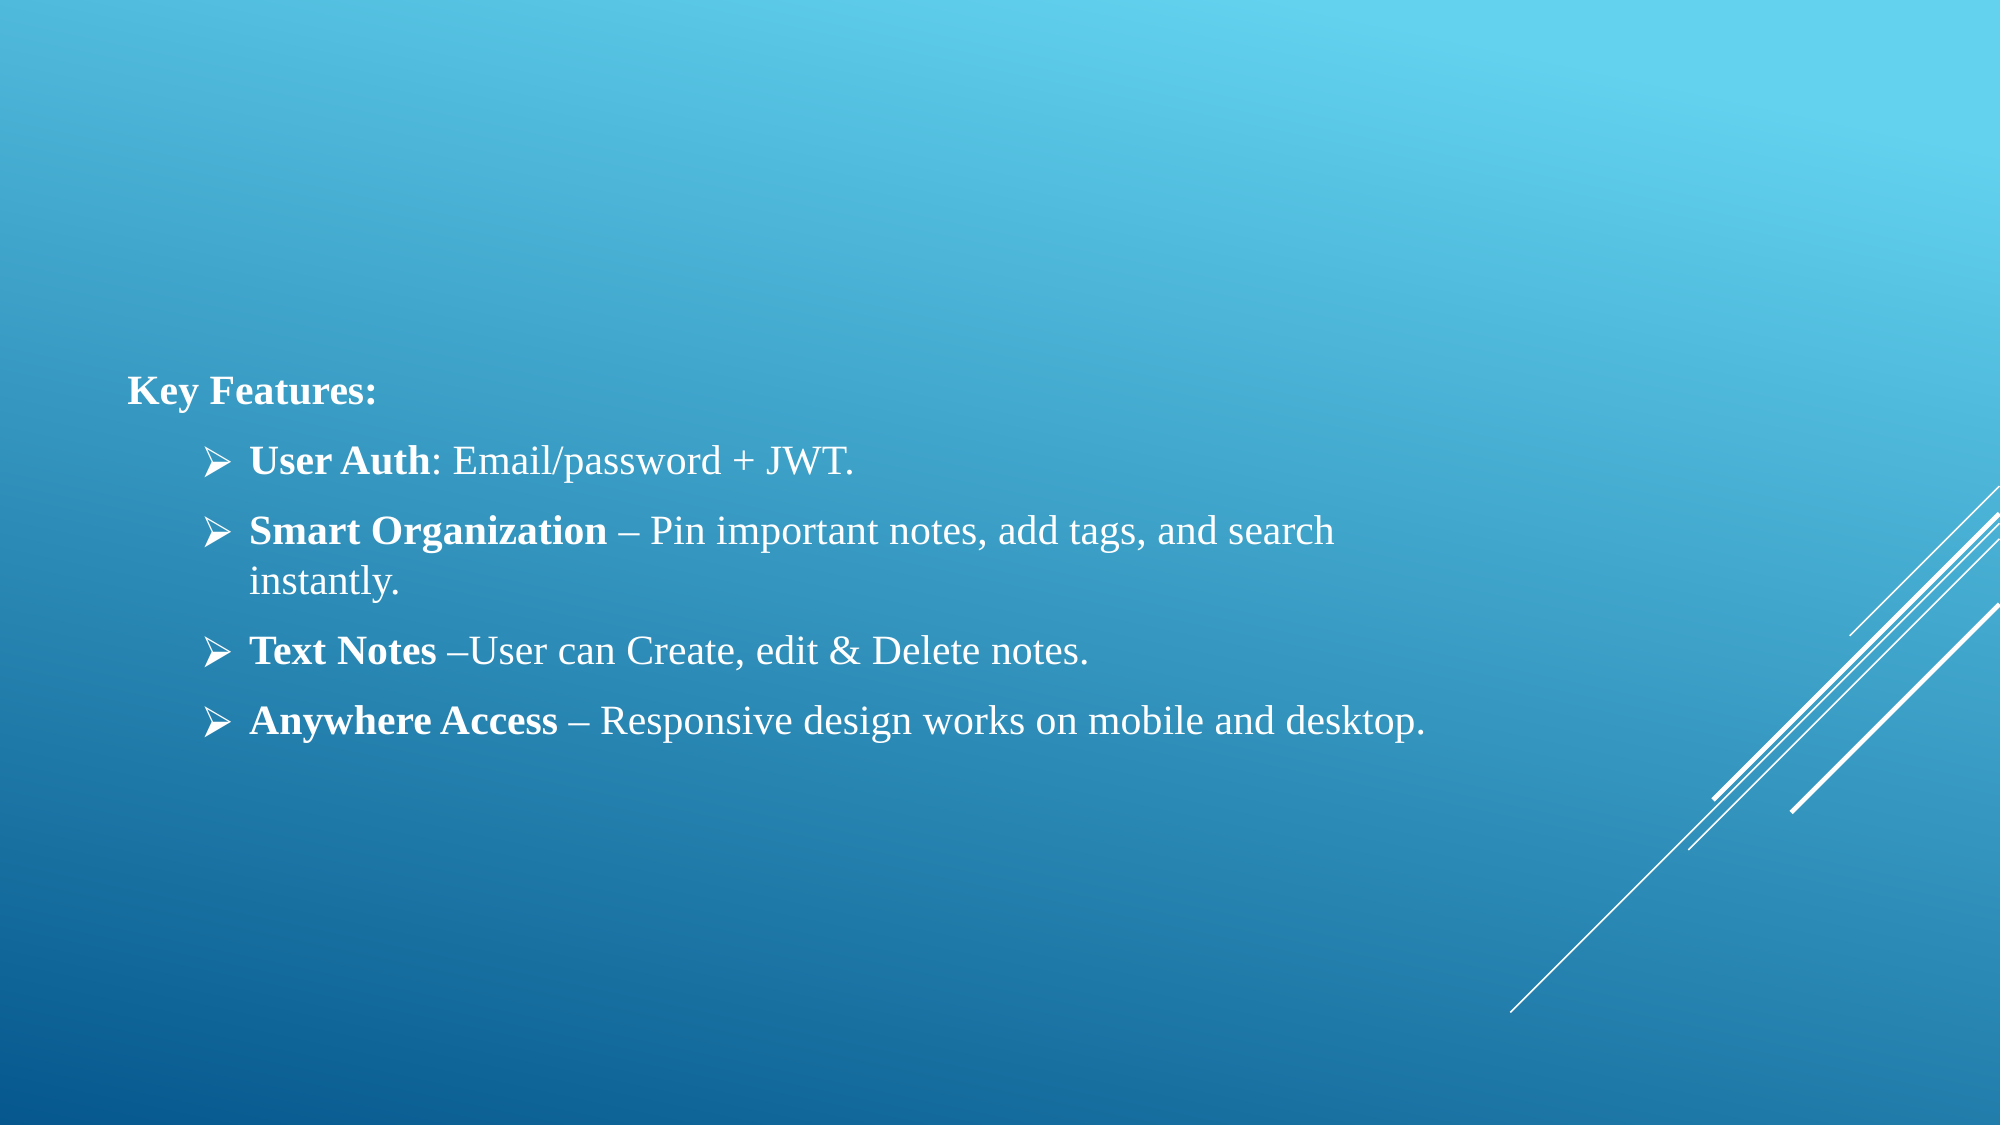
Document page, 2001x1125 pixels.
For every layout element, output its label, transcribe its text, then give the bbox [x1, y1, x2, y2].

list Key Features: User Auth: Email/password + JWT. Smart Organization – Pin important notes, add tags, and search instantly. Text Notes –User can Create, edit & Delete notes. Anywhere Access – Responsive design works on mobile and desktop. [112, 112, 1513, 993]
